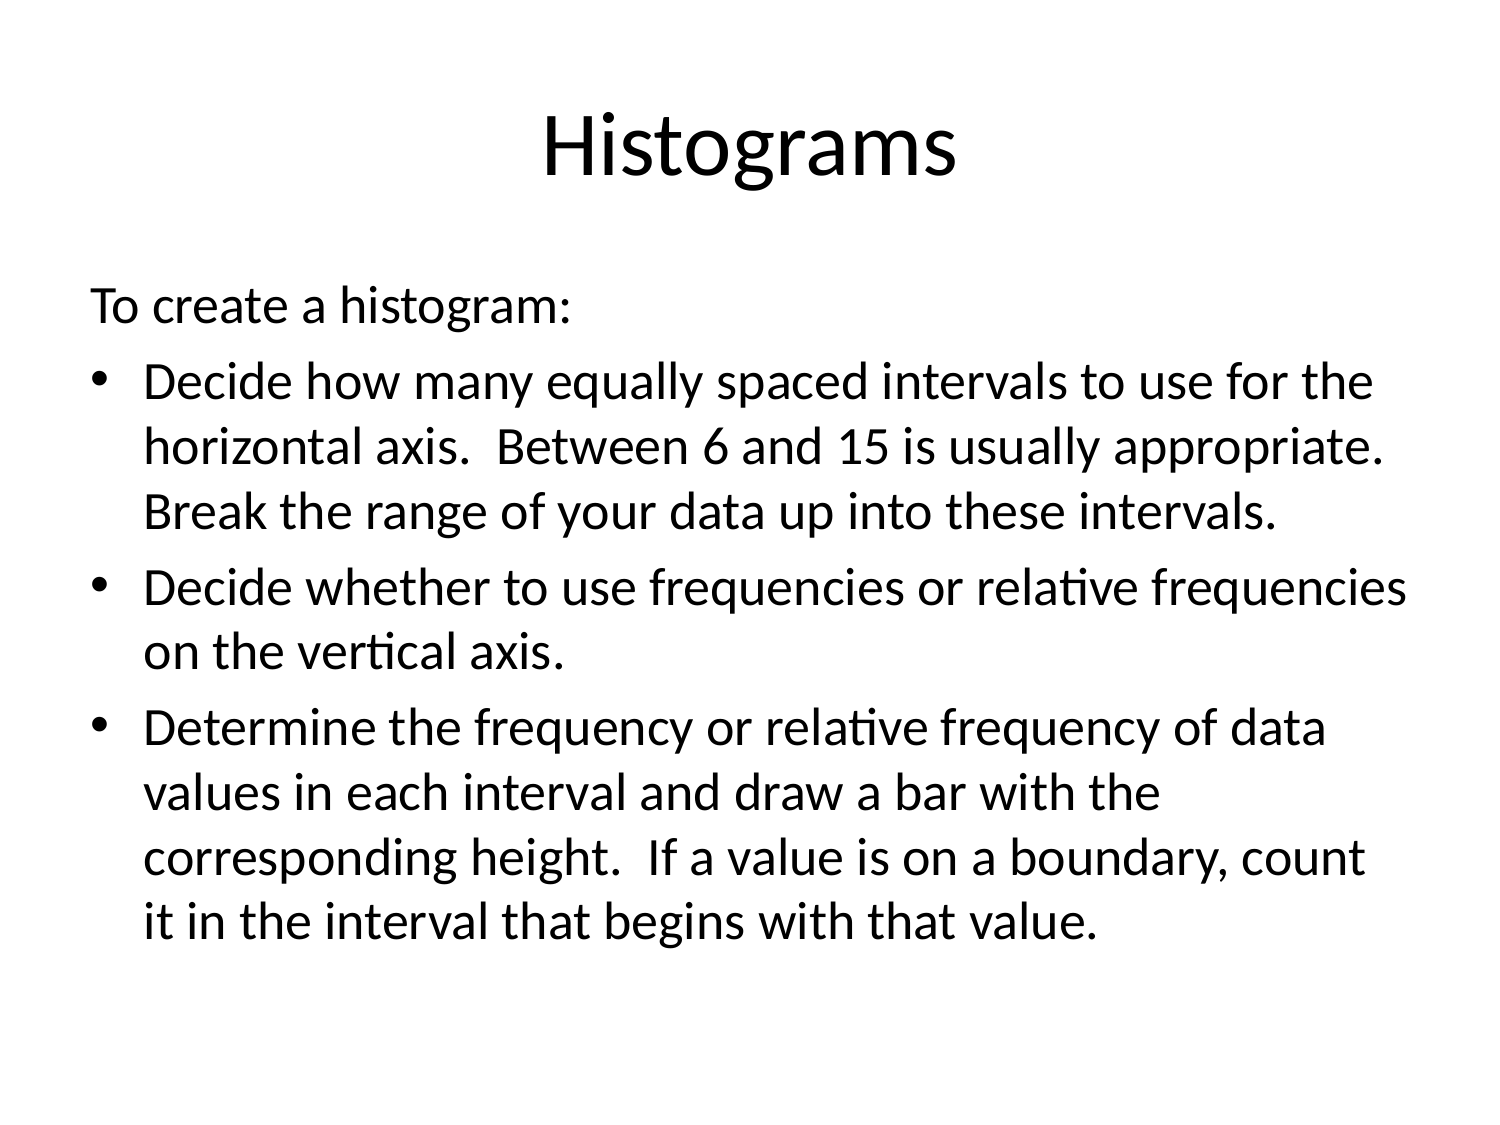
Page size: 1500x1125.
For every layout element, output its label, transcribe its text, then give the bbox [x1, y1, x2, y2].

list To create a histogram: Decide how many equally spaced intervals to use for the horizontal axis. Between 6 and 15 is usually appropriate. Break the range of your data up into these intervals. Decide whether to use frequencies or relative frequencies on the vertical axis. Determine the frequency or relative frequency of data values in each interval and draw a bar with the corresponding height. If a value is on a boundary, count it in the interval that begins with that value. [75, 262, 1425, 1005]
title Histograms [75, 45, 1425, 233]
